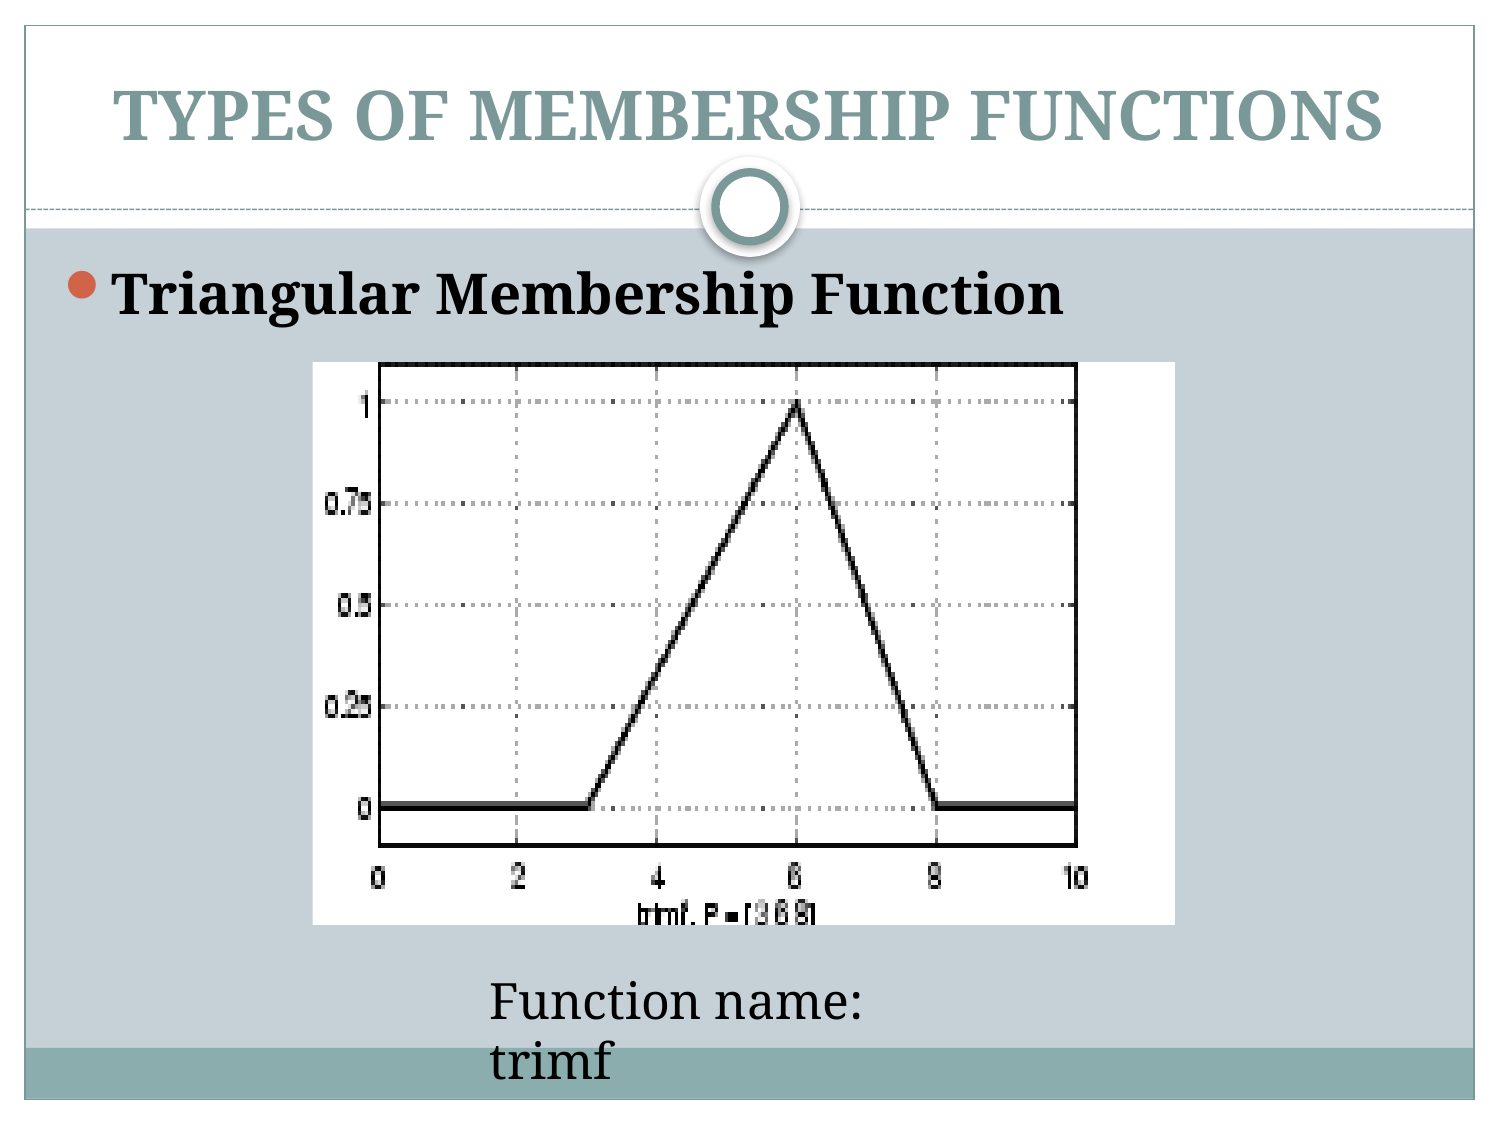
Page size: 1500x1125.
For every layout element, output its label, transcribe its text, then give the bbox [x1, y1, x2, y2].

title TYPES OF MEMBERSHIP FUNCTIONS [49, 37, 1450, 162]
text_box Function name: trimf [474, 962, 1013, 1098]
list Triangular Membership Function [49, 250, 1445, 1001]
picture [312, 362, 1176, 926]
